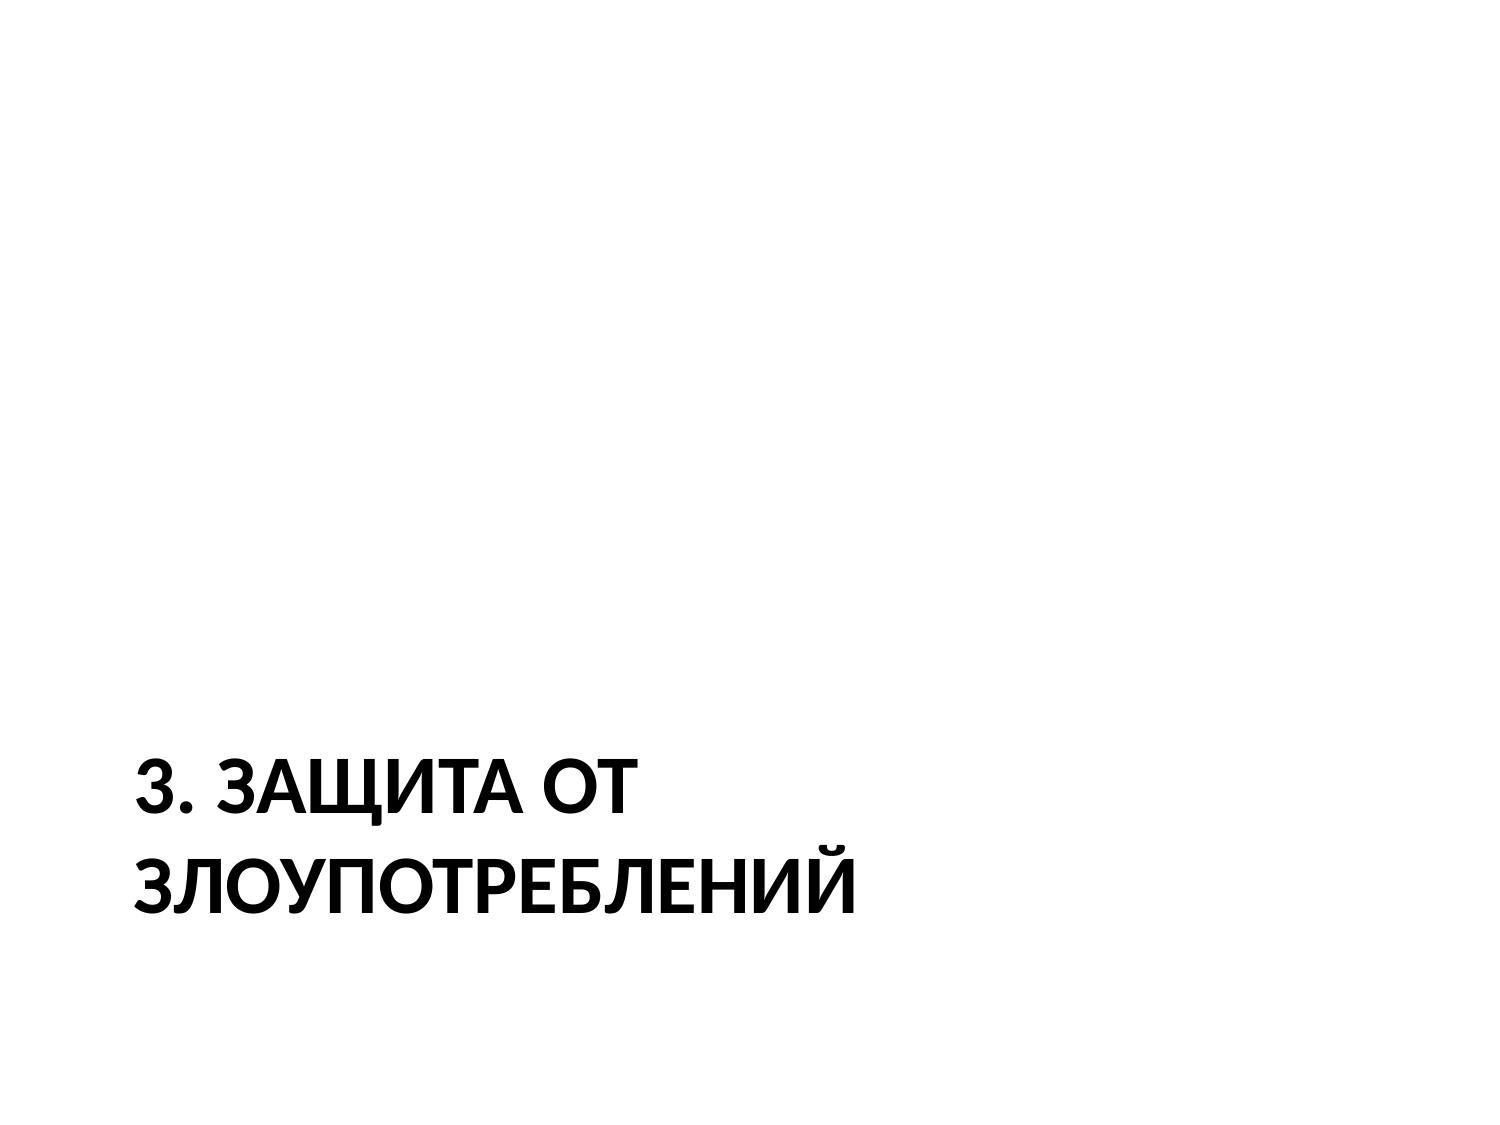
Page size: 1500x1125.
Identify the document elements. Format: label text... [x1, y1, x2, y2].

title 3. Защита от злоупотреблений [118, 722, 1394, 947]
